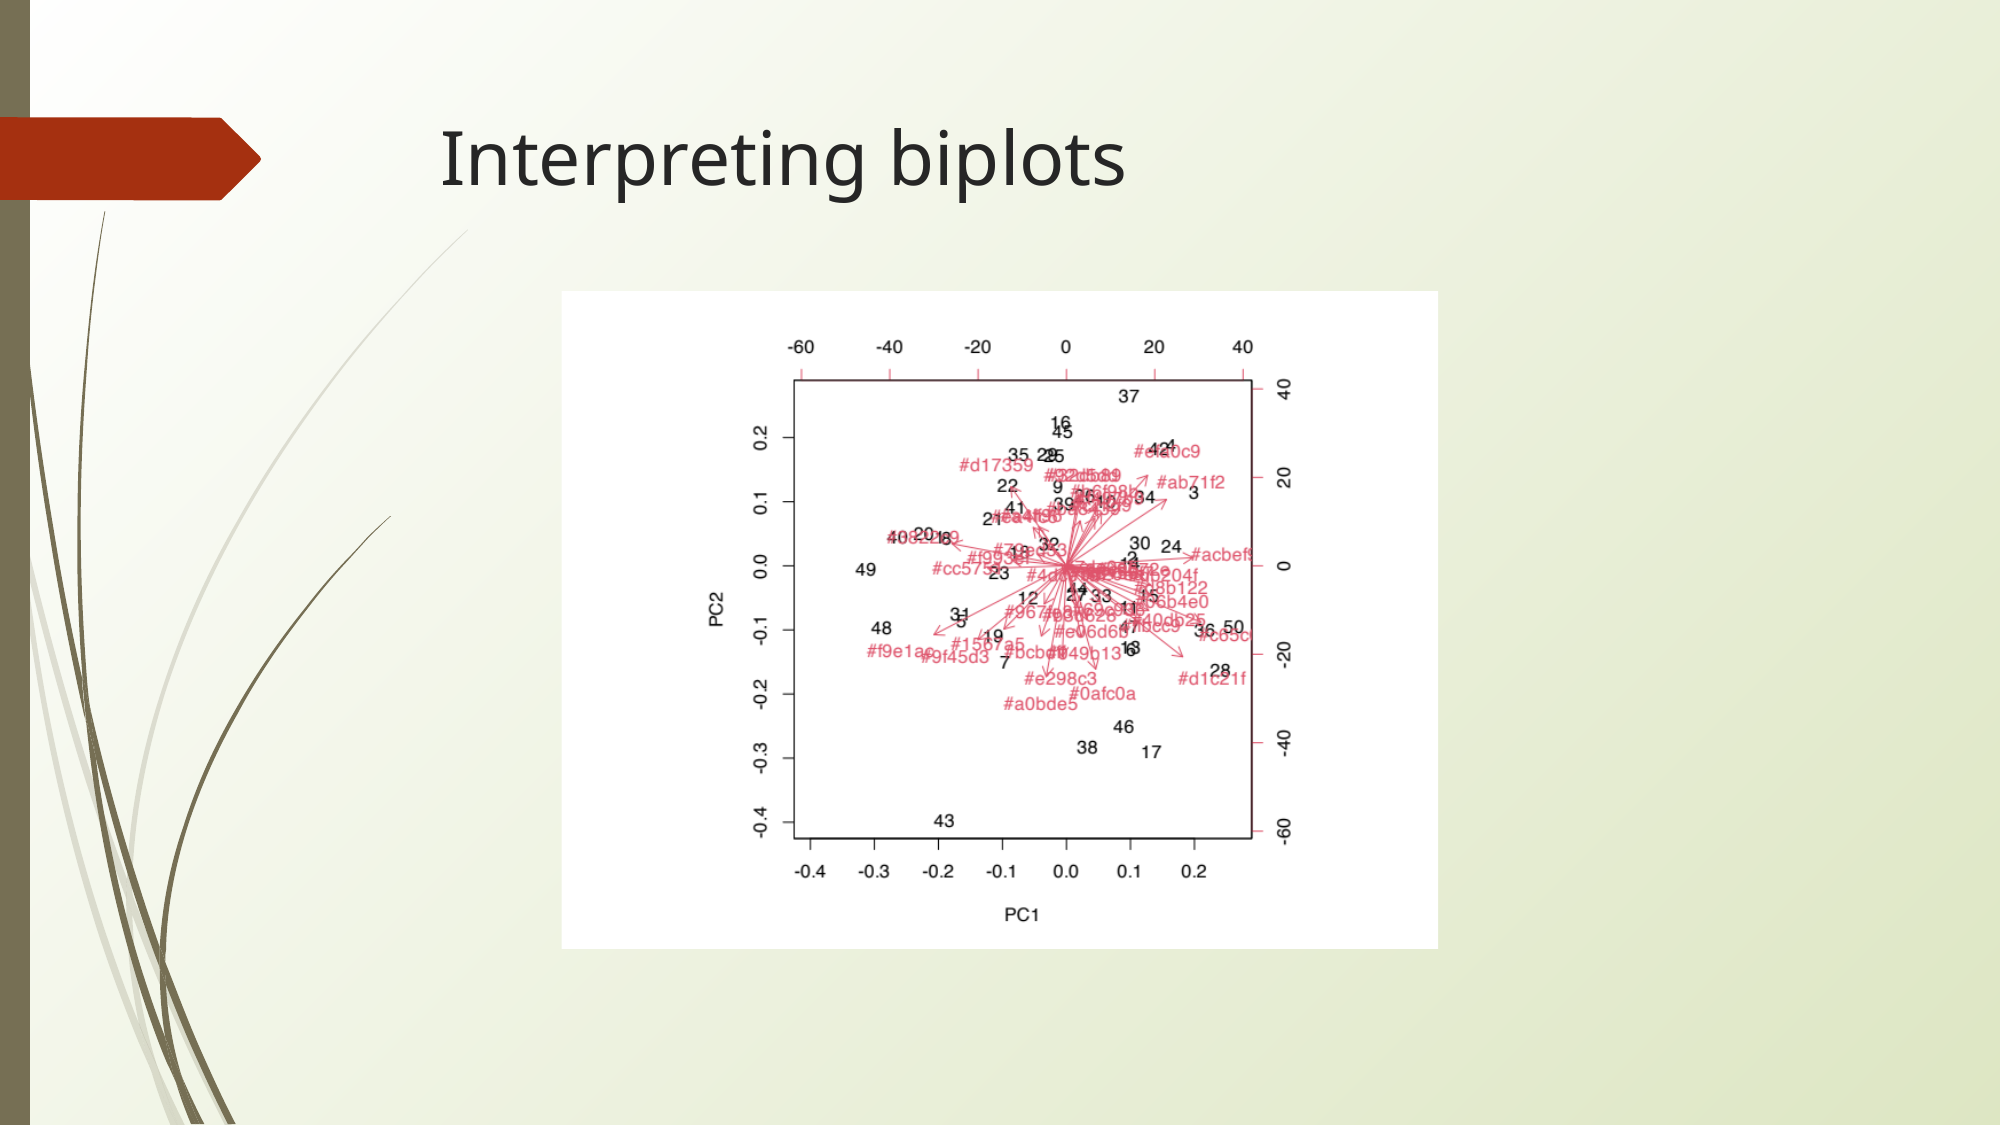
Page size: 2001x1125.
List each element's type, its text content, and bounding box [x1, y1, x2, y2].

title Interpreting biplots [425, 102, 1888, 313]
picture [561, 290, 1439, 949]
